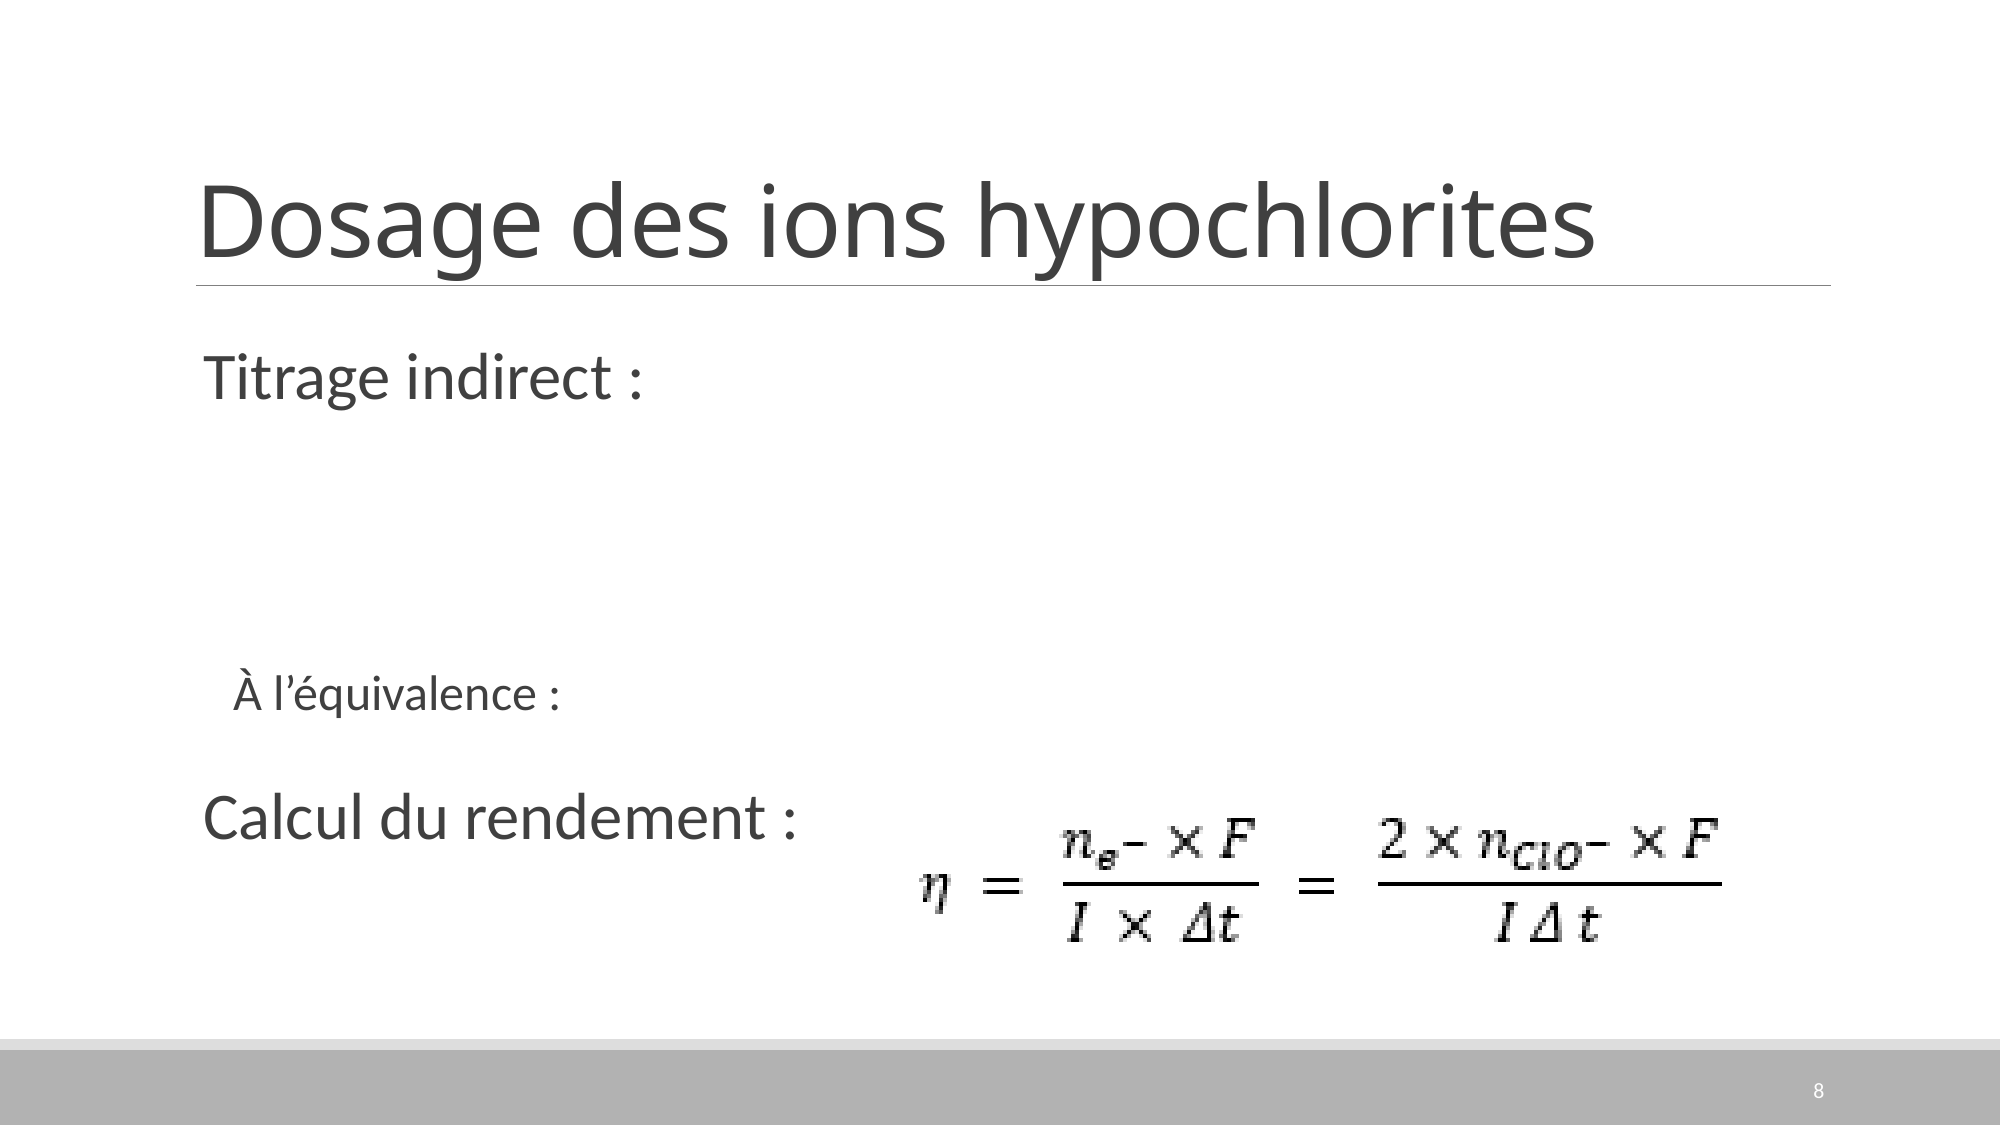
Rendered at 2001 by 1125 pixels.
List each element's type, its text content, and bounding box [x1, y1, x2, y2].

slide_number 8 [1624, 1059, 1840, 1120]
picture [876, 810, 1738, 979]
title Dosage des ions hypochlorites [180, 47, 1830, 285]
